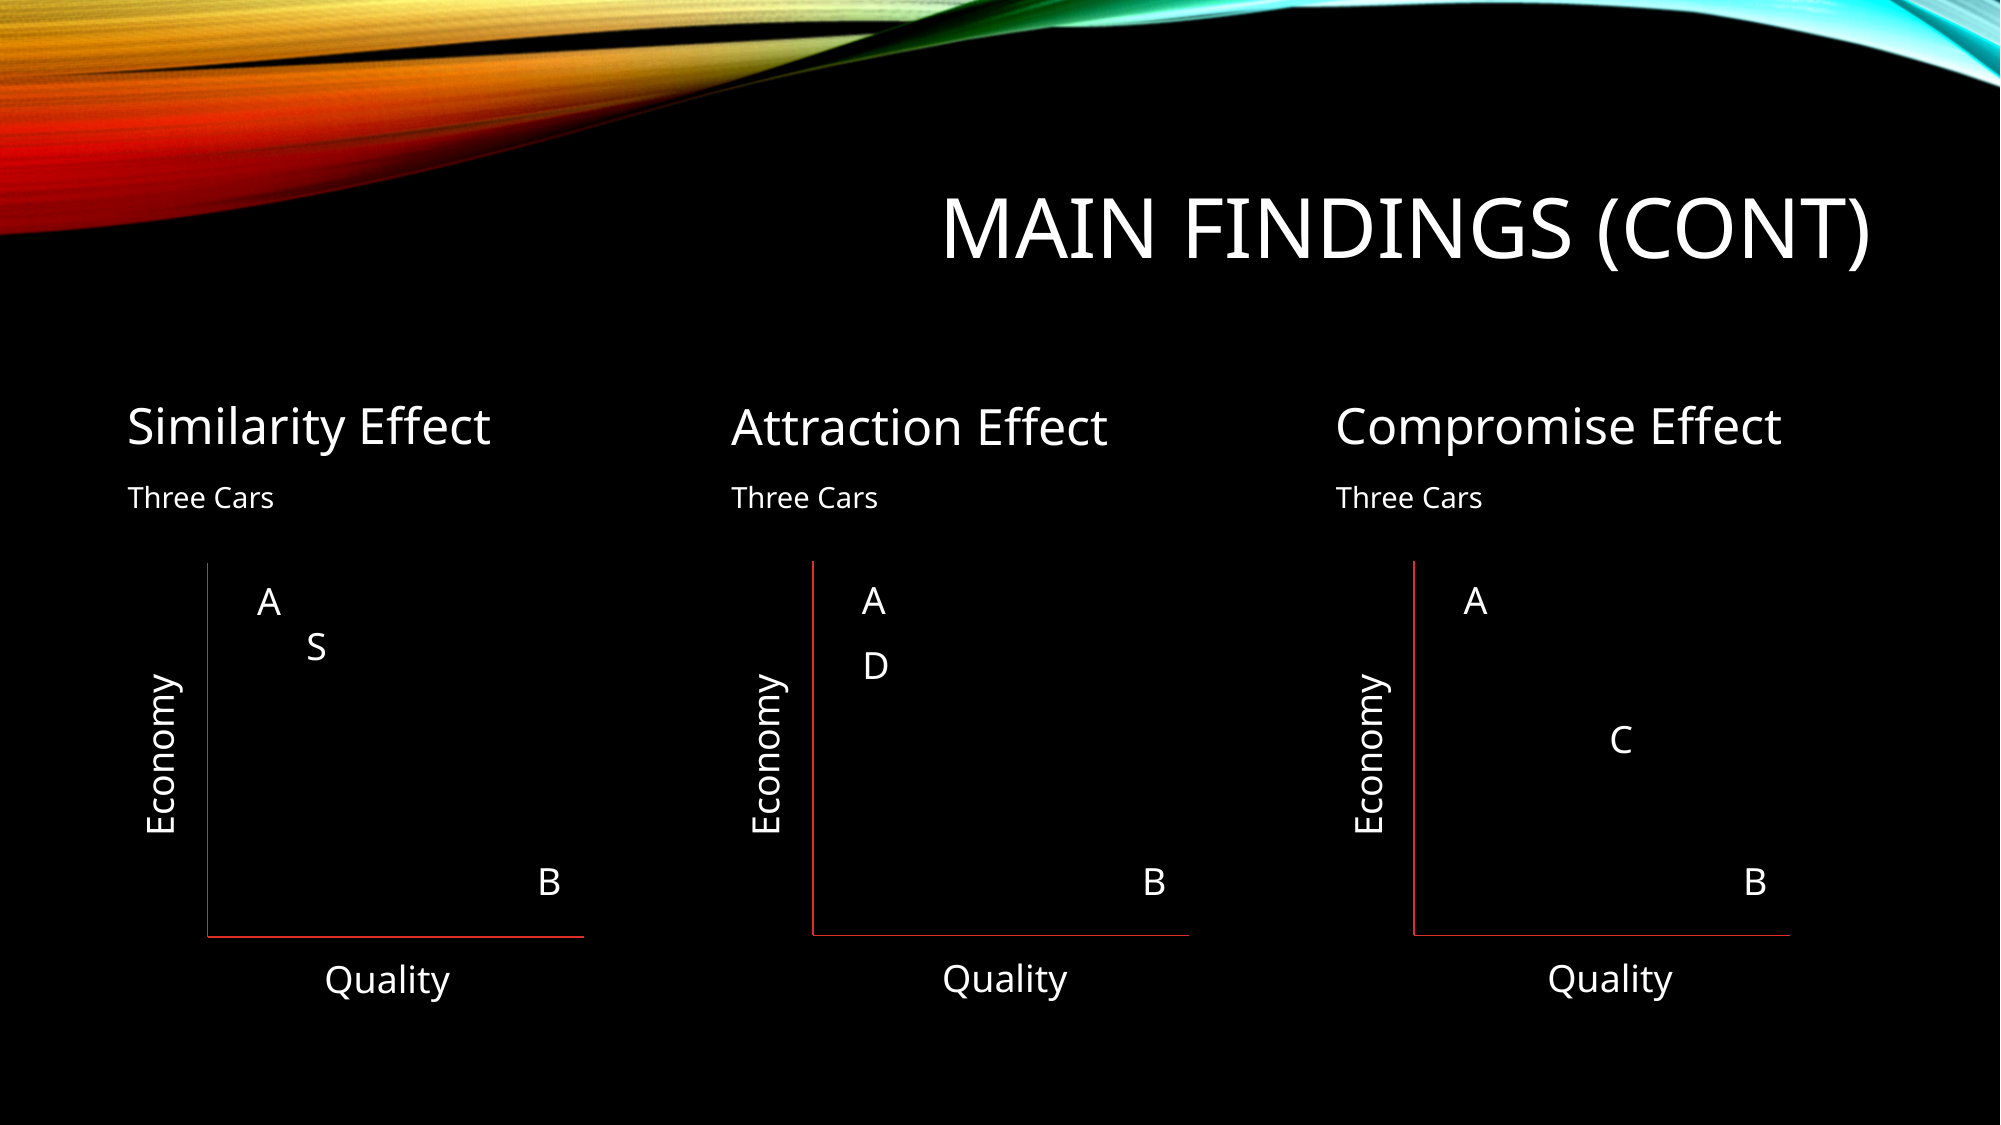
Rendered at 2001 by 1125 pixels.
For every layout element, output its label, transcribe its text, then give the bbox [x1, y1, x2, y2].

title Main Findings (cont) [474, 125, 1888, 339]
text_box D [847, 634, 904, 694]
list Three Cars [1320, 476, 1888, 1021]
text_box A [1448, 569, 1508, 630]
text_box B [1127, 850, 1186, 911]
text_box B [1728, 850, 1787, 911]
text_box Quality [1532, 947, 1698, 1008]
text_box C [1594, 708, 1651, 769]
text_box Economy [734, 645, 795, 851]
text_box Quality [309, 948, 475, 1008]
list Attraction Effect [716, 361, 1284, 464]
picture [0, 0, 2000, 237]
text_box Quality [927, 947, 1093, 1008]
list Three Cars [716, 476, 1284, 1021]
text_box Economy [128, 645, 189, 851]
list Compromise Effect [1320, 359, 1888, 463]
text_box Economy [1337, 645, 1397, 851]
list Similarity Effect [112, 361, 680, 463]
list Three Cars [112, 476, 680, 1021]
text_box A [242, 570, 301, 631]
text_box B [522, 850, 581, 911]
text_box S [291, 615, 348, 676]
text_box A [847, 569, 906, 630]
